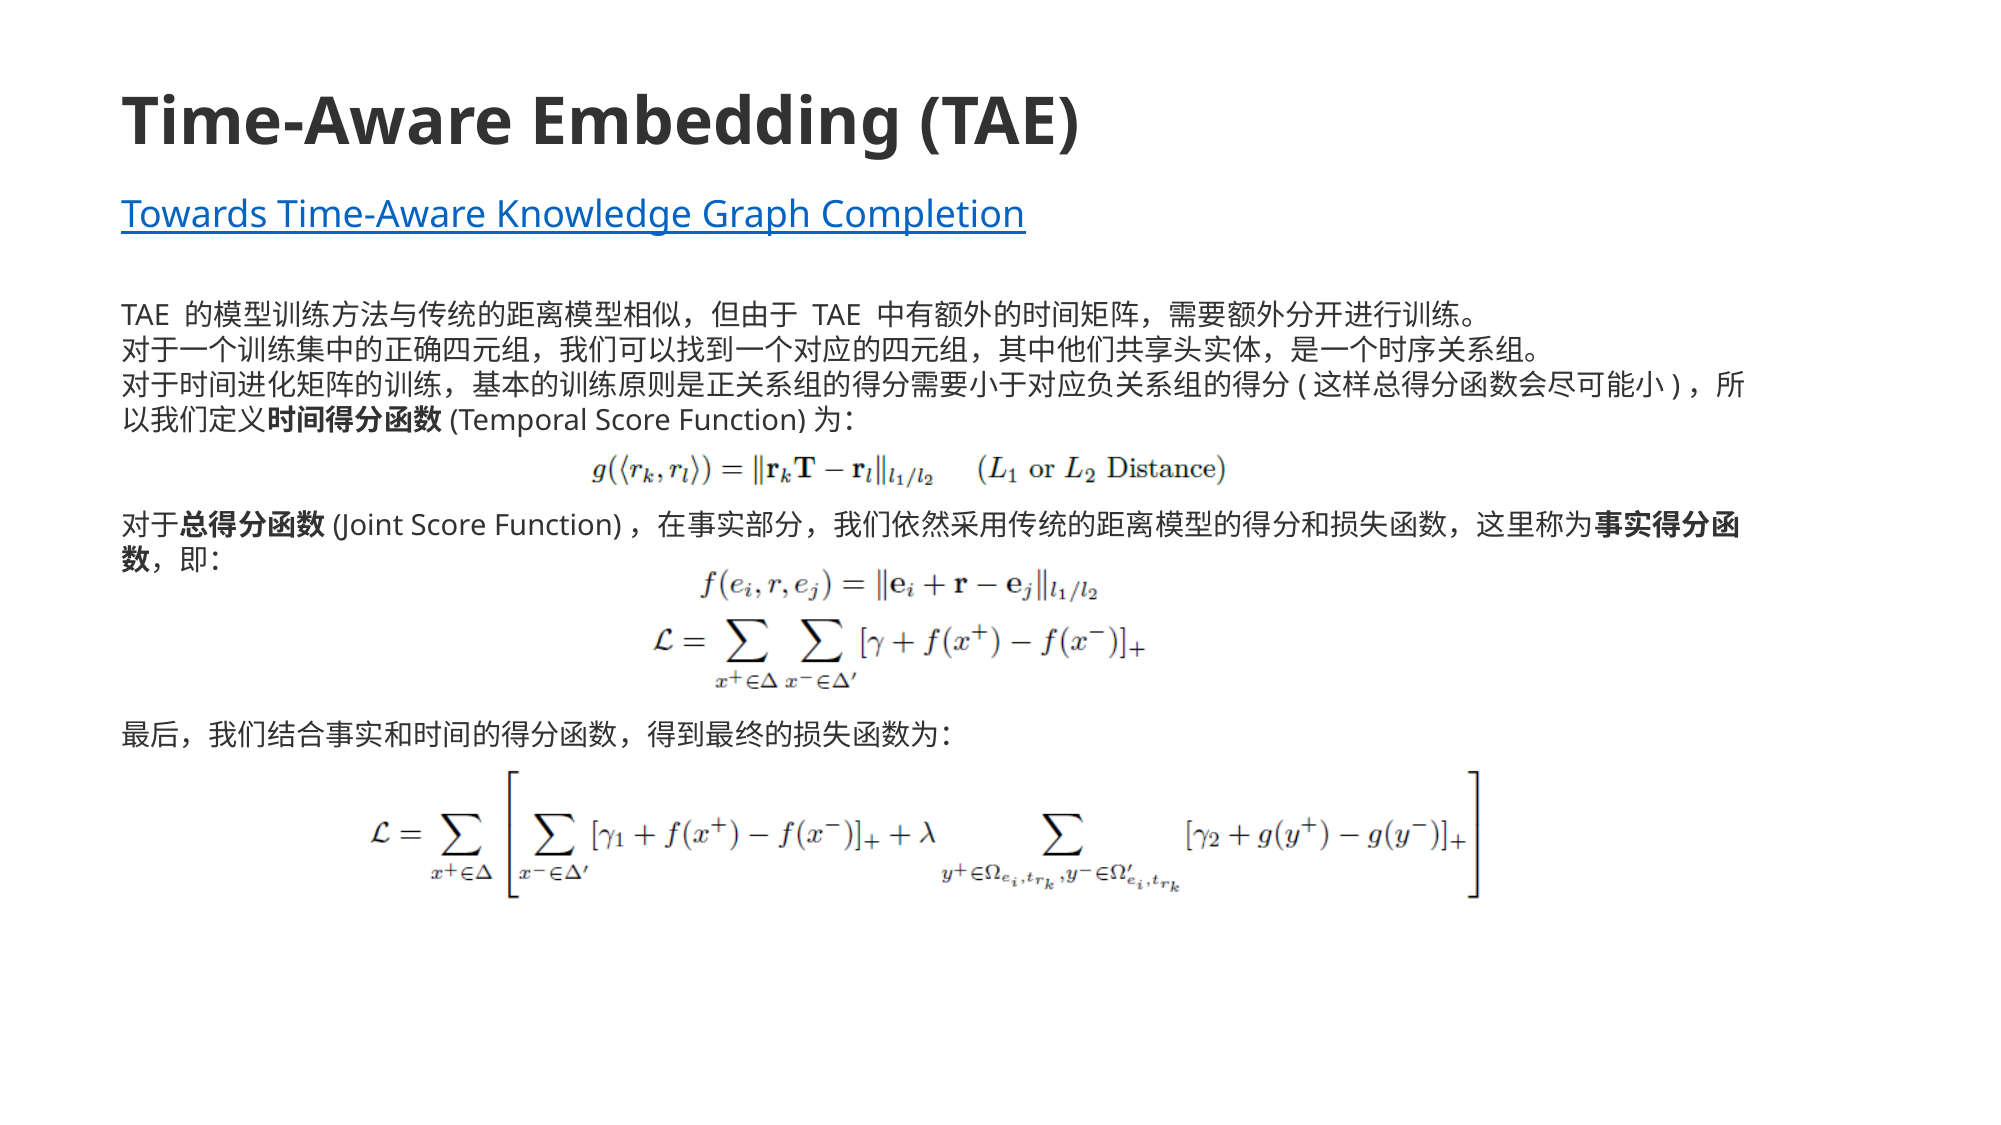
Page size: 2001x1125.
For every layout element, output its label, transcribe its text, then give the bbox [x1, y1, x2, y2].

list Towards Time-Aware Knowledge Graph Completion [106, 183, 1782, 241]
picture [633, 562, 1150, 701]
list Time-Aware Embedding (TAE) [106, 70, 1782, 165]
list TAE 的模型训练方法与传统的距离模型相似，但由于 TAE 中有额外的时间矩阵，需要额外分开进行训练。 对于一个训练集中的正确四元组，我们可以找到一个对应的四元组，其中他们共享头实体，是一个时序关系组。 对于时间进化矩阵的训练，基本的训练原则是正关系组的得分需要小于对应负关系组的得分(这样总得分函数会尽可能小)，所以我们定义时间得分函数(Temporal Score Function)为： 对于总得分函数(Joint Score Function)，在事实部分，我们依然采用传统的距离模型的得分和损失函数，这里称为事实得分函数，即： 最后，我们结合事实和时间的得分函数，得到最终的损失函数为： [106, 289, 1782, 935]
picture [335, 765, 1521, 905]
picture [579, 433, 1235, 504]
